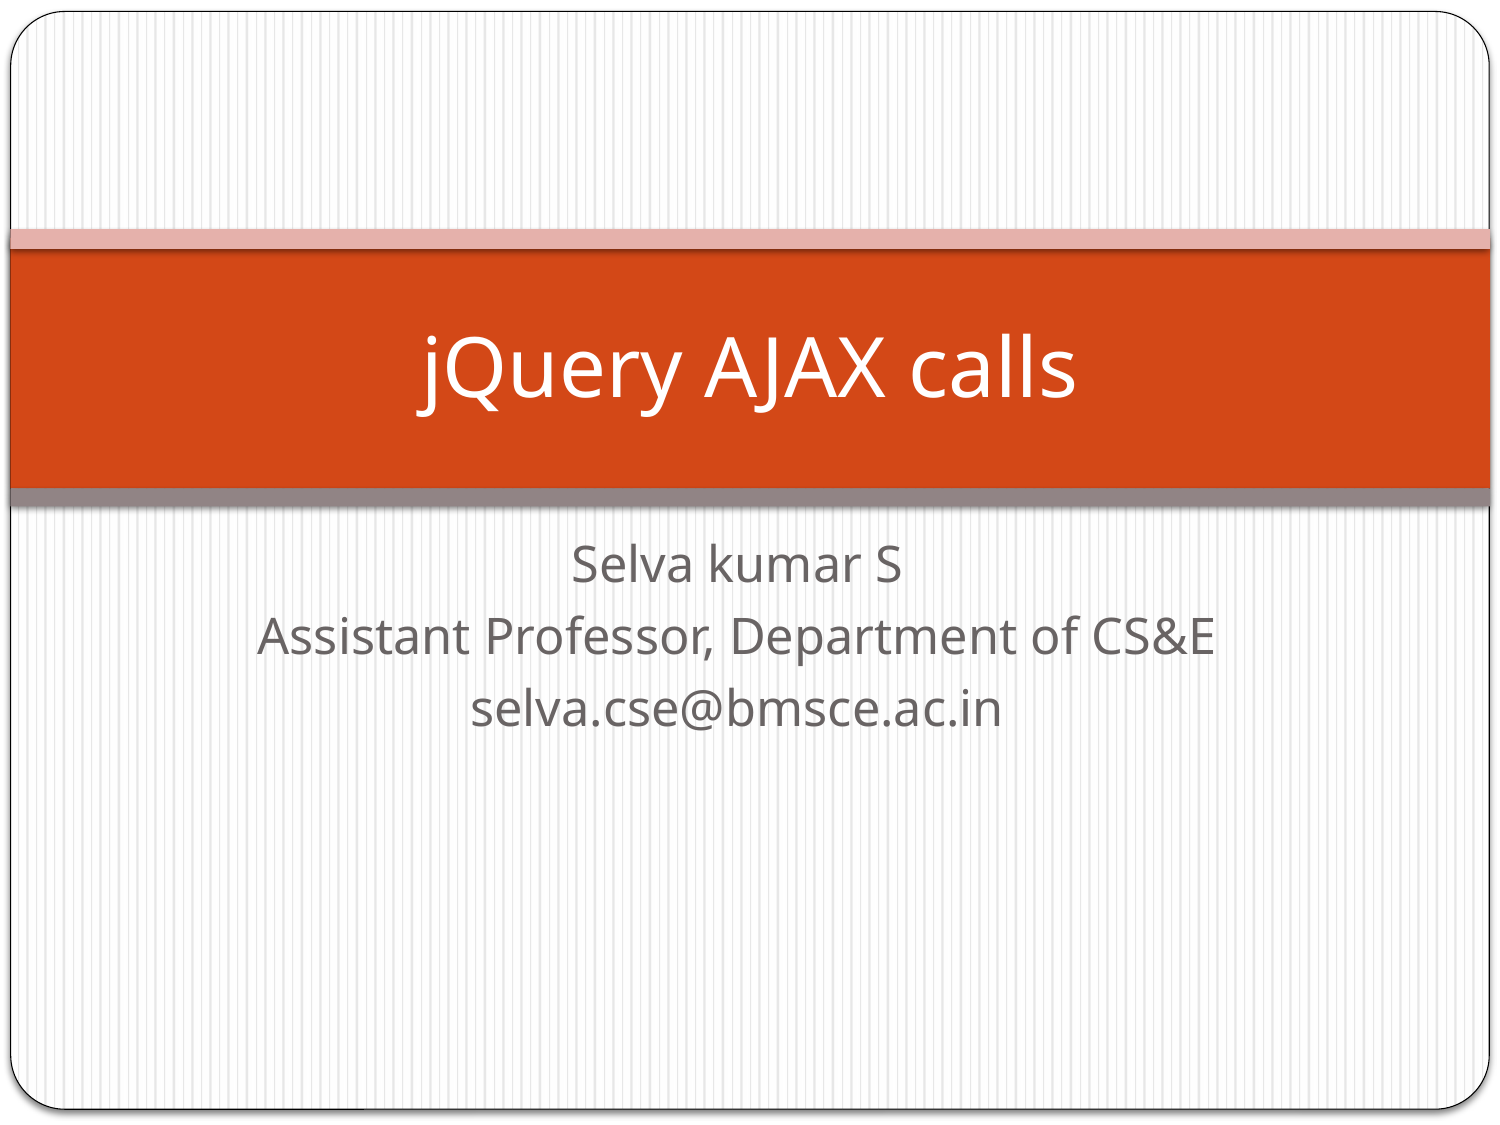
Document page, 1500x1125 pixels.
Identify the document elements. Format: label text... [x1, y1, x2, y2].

title jQuery AJAX calls [75, 247, 1425, 489]
subtitle Selva kumar S Assistant Professor, Department of CS&E selva.cse@bmsce.ac.in [212, 525, 1263, 788]
